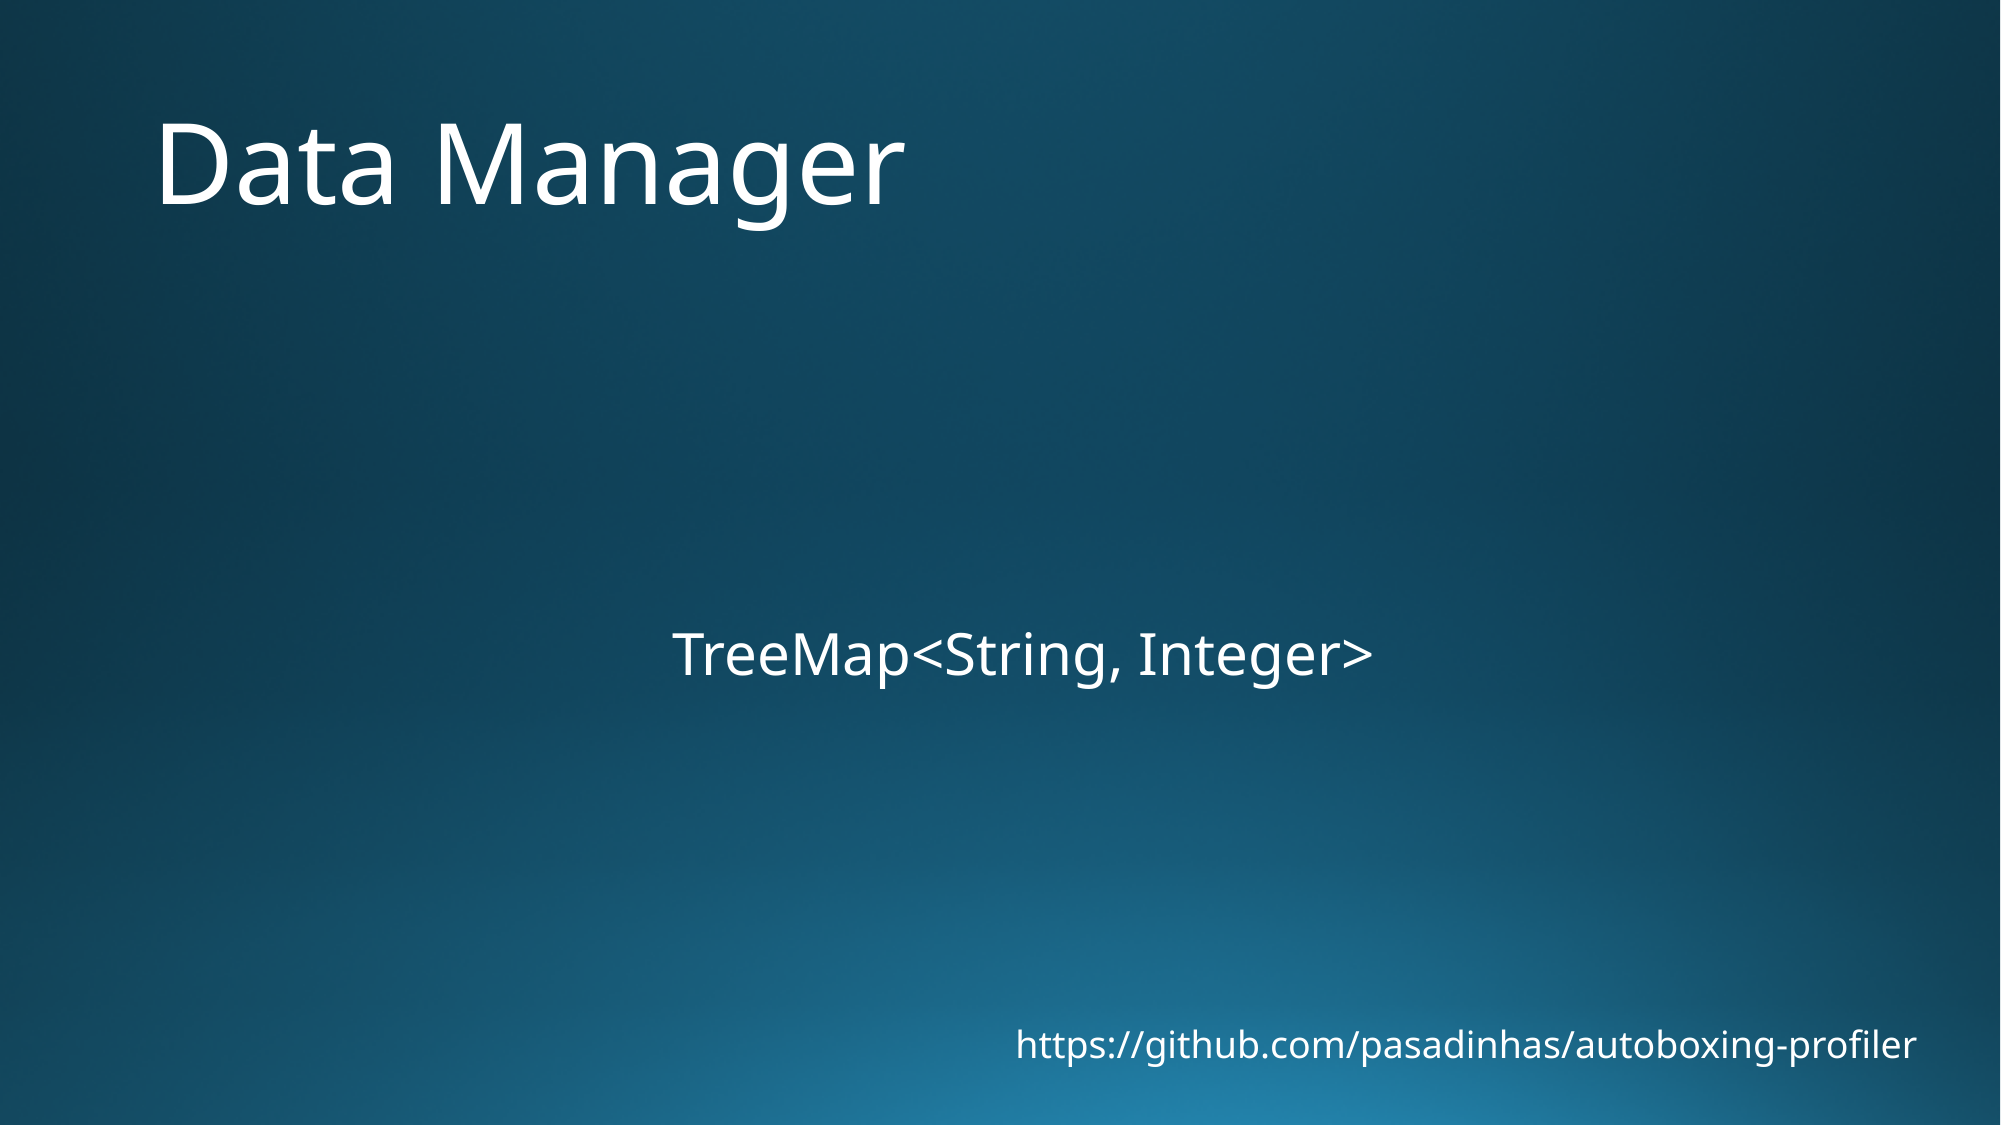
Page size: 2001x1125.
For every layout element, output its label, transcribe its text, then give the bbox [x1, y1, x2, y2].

picture [0, 0, 2001, 1125]
list TreeMap<String, Integer> [183, 299, 1863, 1014]
text_box https://github.com/pasadinhas/autoboxing-profiler [1000, 1013, 1933, 1073]
title Data Manager [137, 59, 1863, 278]
